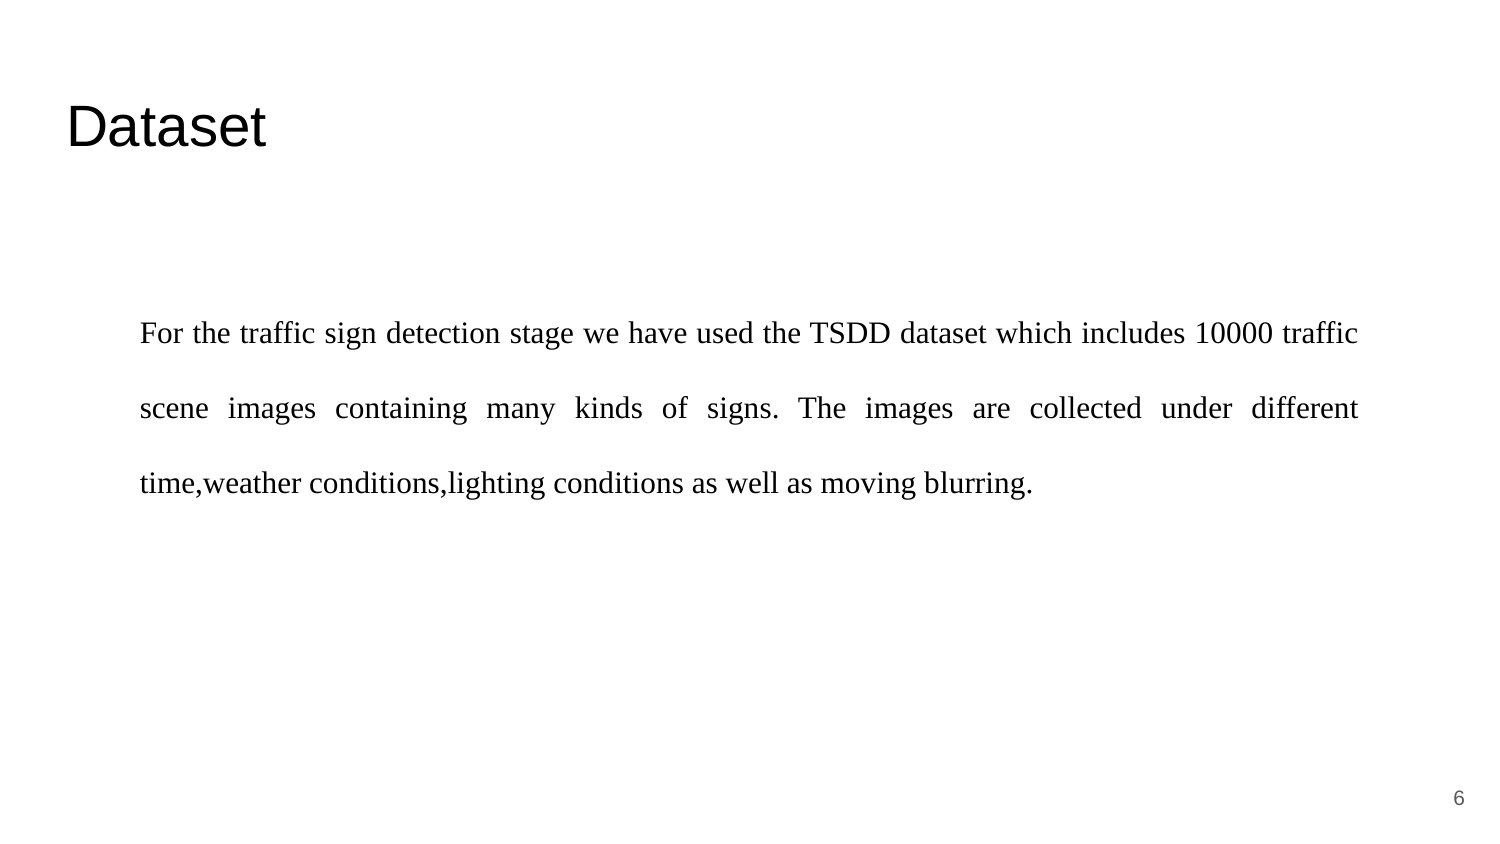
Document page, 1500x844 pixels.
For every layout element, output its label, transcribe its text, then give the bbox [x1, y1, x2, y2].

title Dataset [51, 72, 1449, 167]
slide_number ‹#› [1389, 764, 1480, 830]
list For the traffic sign detection stage we have used the TSDD dataset which includes 10000 traffic scene images containing many kinds of signs. The images are collected under different time,weather conditions,lighting conditions as well as moving blurring. [124, 222, 1376, 752]
